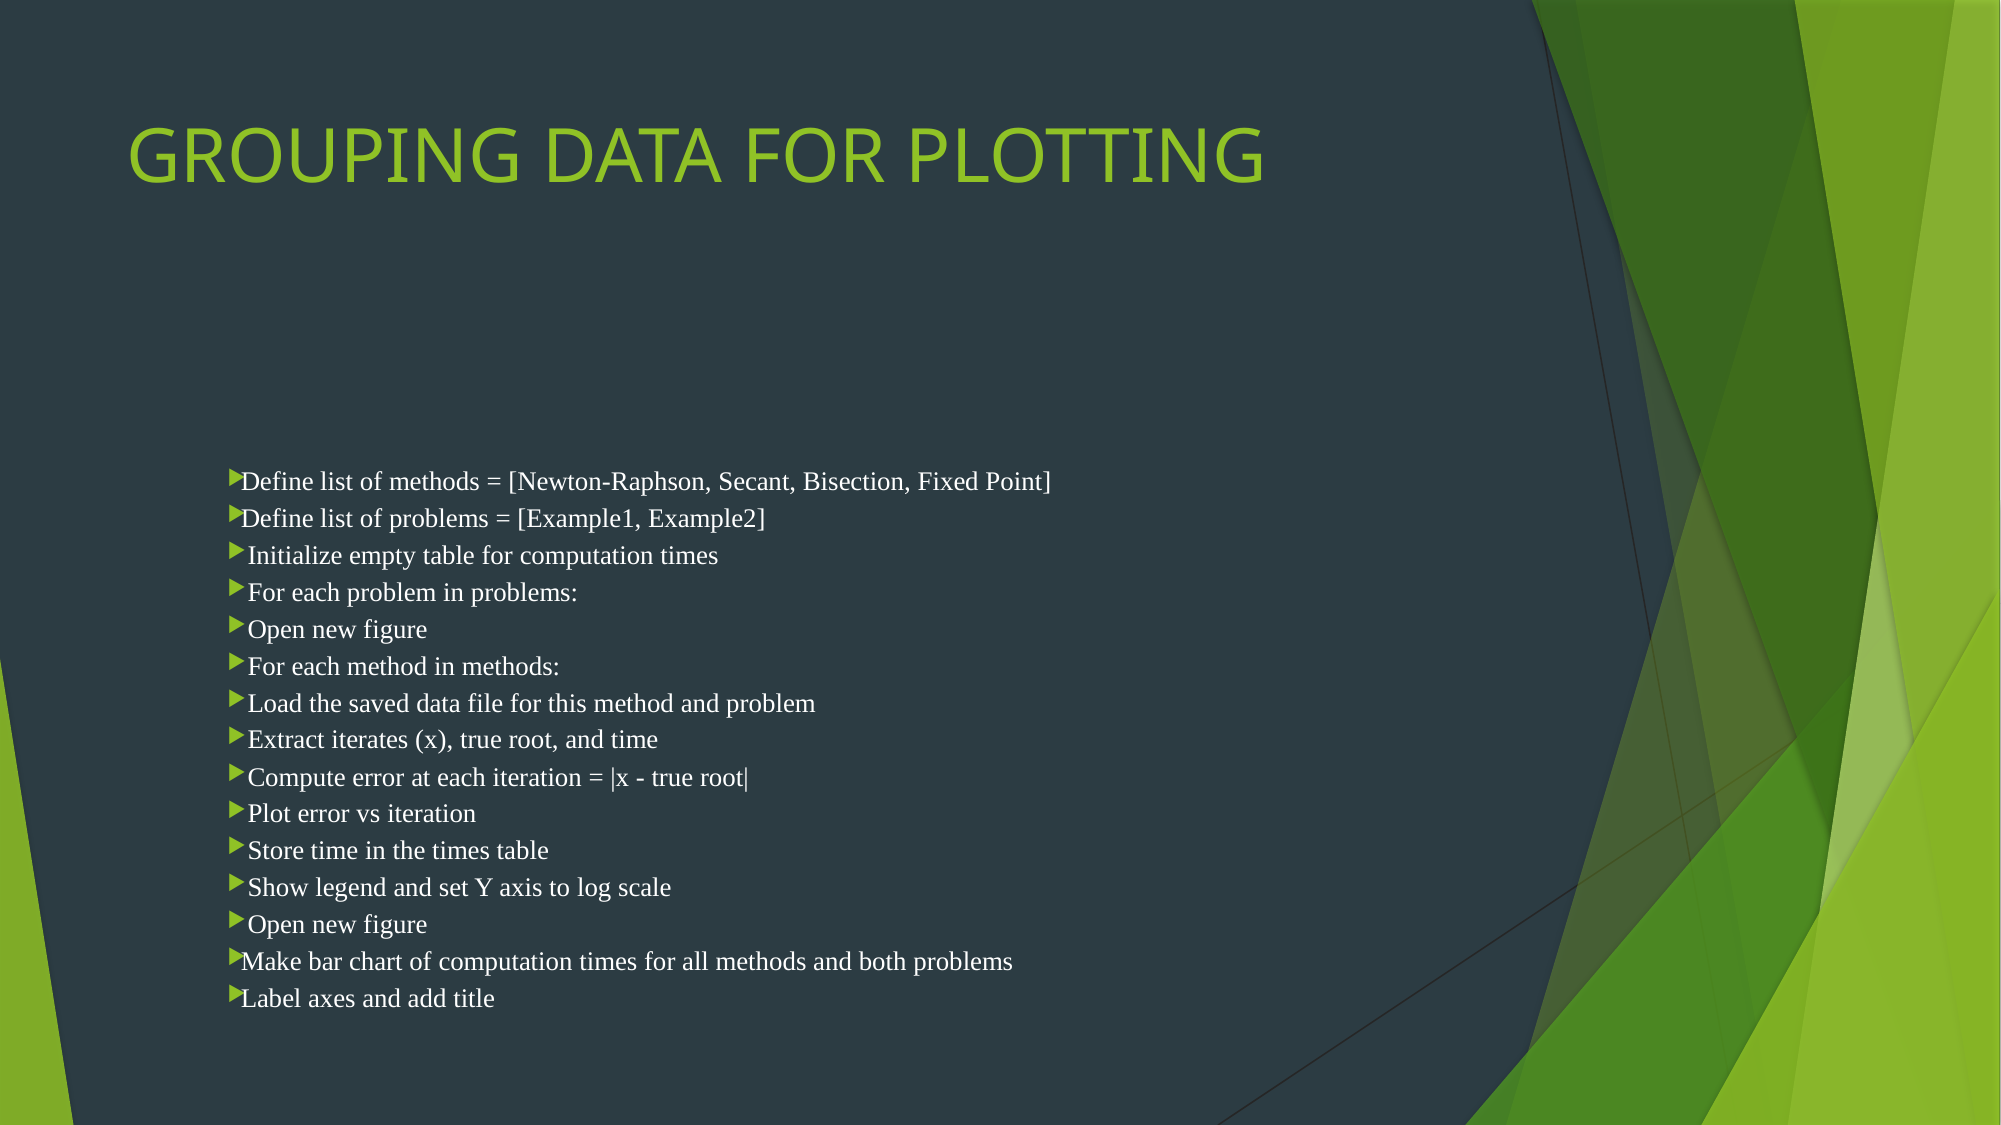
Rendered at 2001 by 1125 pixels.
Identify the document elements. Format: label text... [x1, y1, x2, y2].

list Define list of methods = [Newton-Raphson, Secant, Bisection, Fixed Point] Define list of problems = [Example1, Example2] Initialize empty table for computation times For each problem in problems: Open new figure For each method in methods: Load the saved data file for this method and problem Extract iterates (x), true root, and time Compute error at each iteration = |x - true root| Plot error vs iteration Store time in the times table Show legend and set Y axis to log scale Open new figure Make bar chart of computation times for all methods and both problems Label axes and add title [212, 419, 1788, 1021]
title GROUPING DATA FOR PLOTTING [111, 99, 1522, 317]
